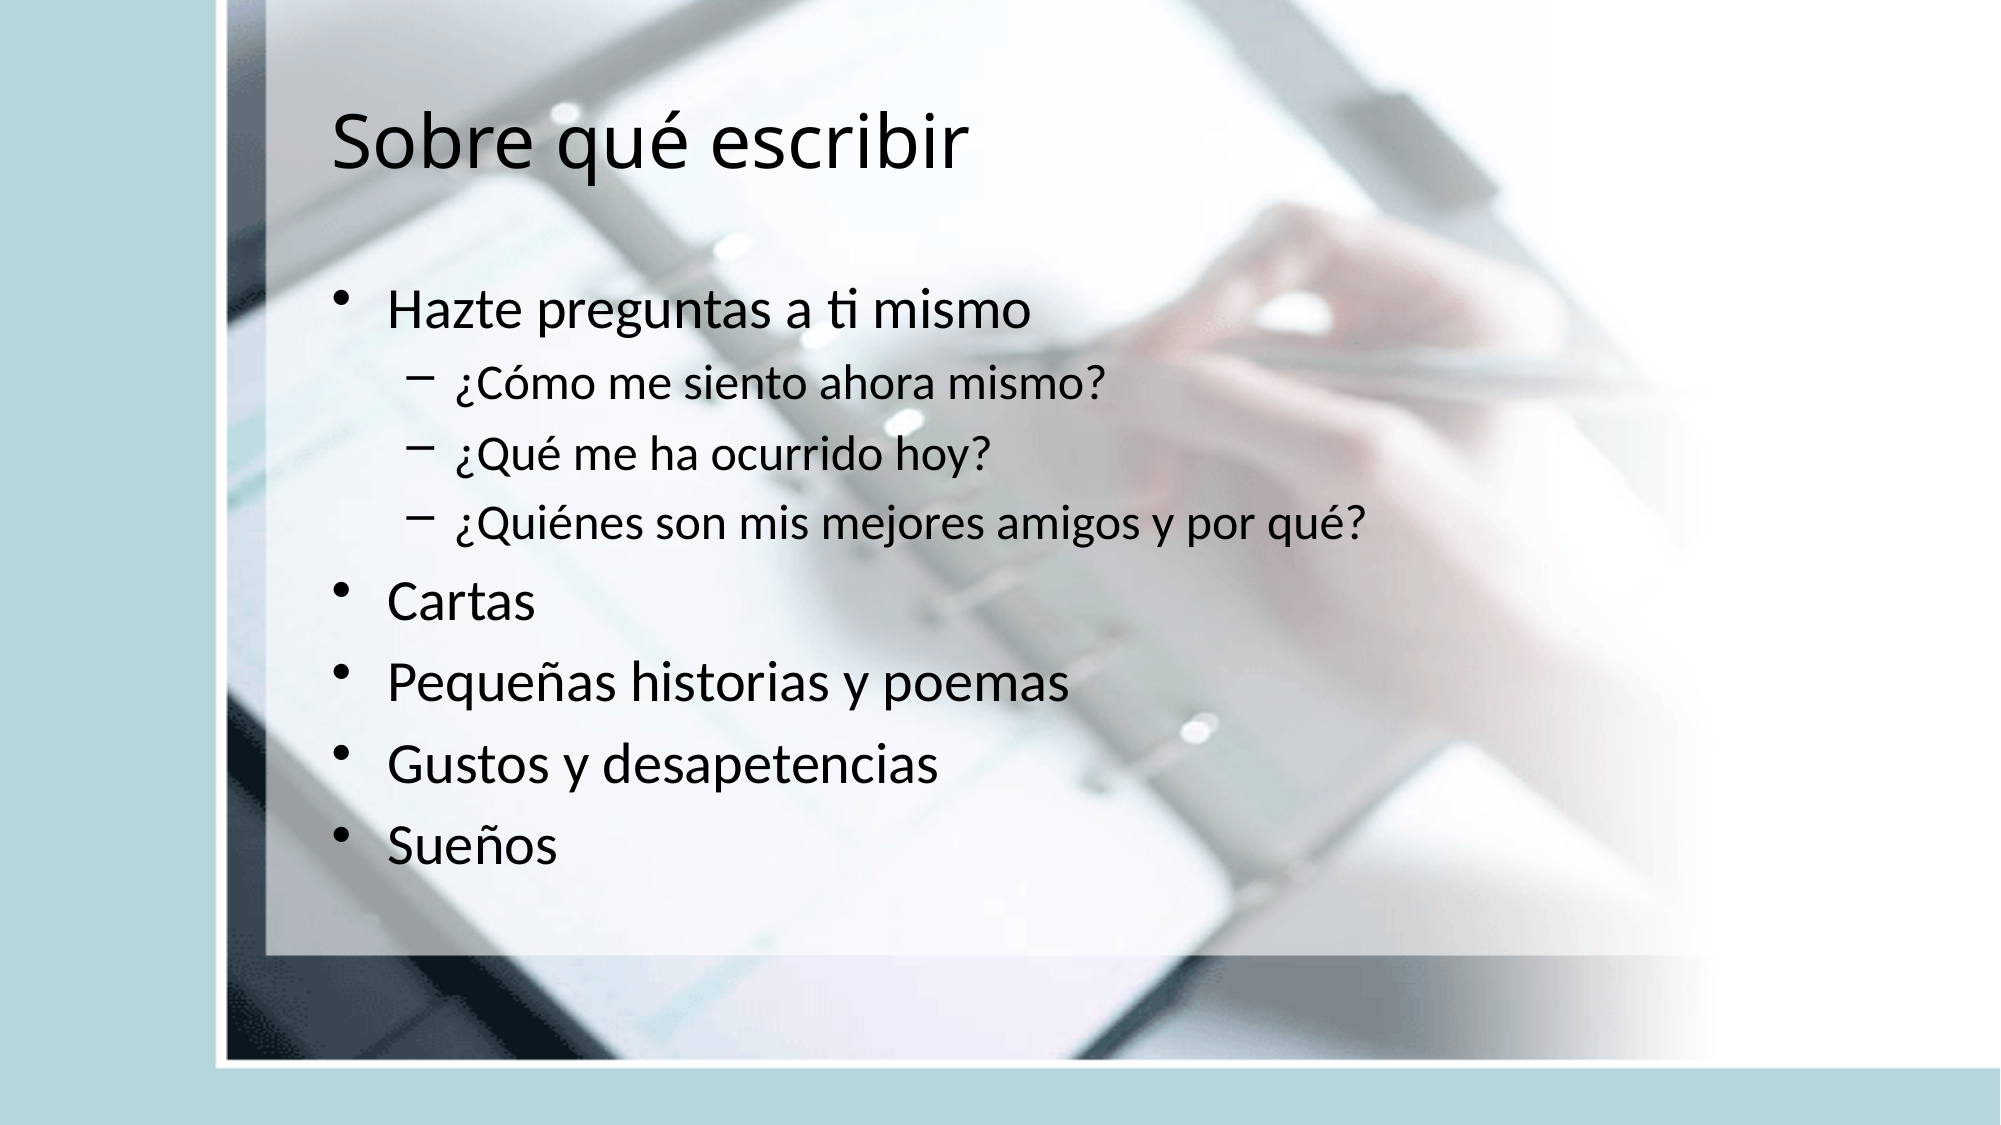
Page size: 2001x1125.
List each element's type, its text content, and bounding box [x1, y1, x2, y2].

picture [0, 0, 2001, 1125]
title Sobre qué escribir [316, 44, 1917, 233]
list Hazte preguntas a ti mismo ¿Cómo me siento ahora mismo? ¿Qué me ha ocurrido hoy? ¿Quiénes son mis mejores amigos y por qué? Cartas Pequeñas historias y poemas Gustos y desapetencias Sueños [316, 262, 1917, 1006]
